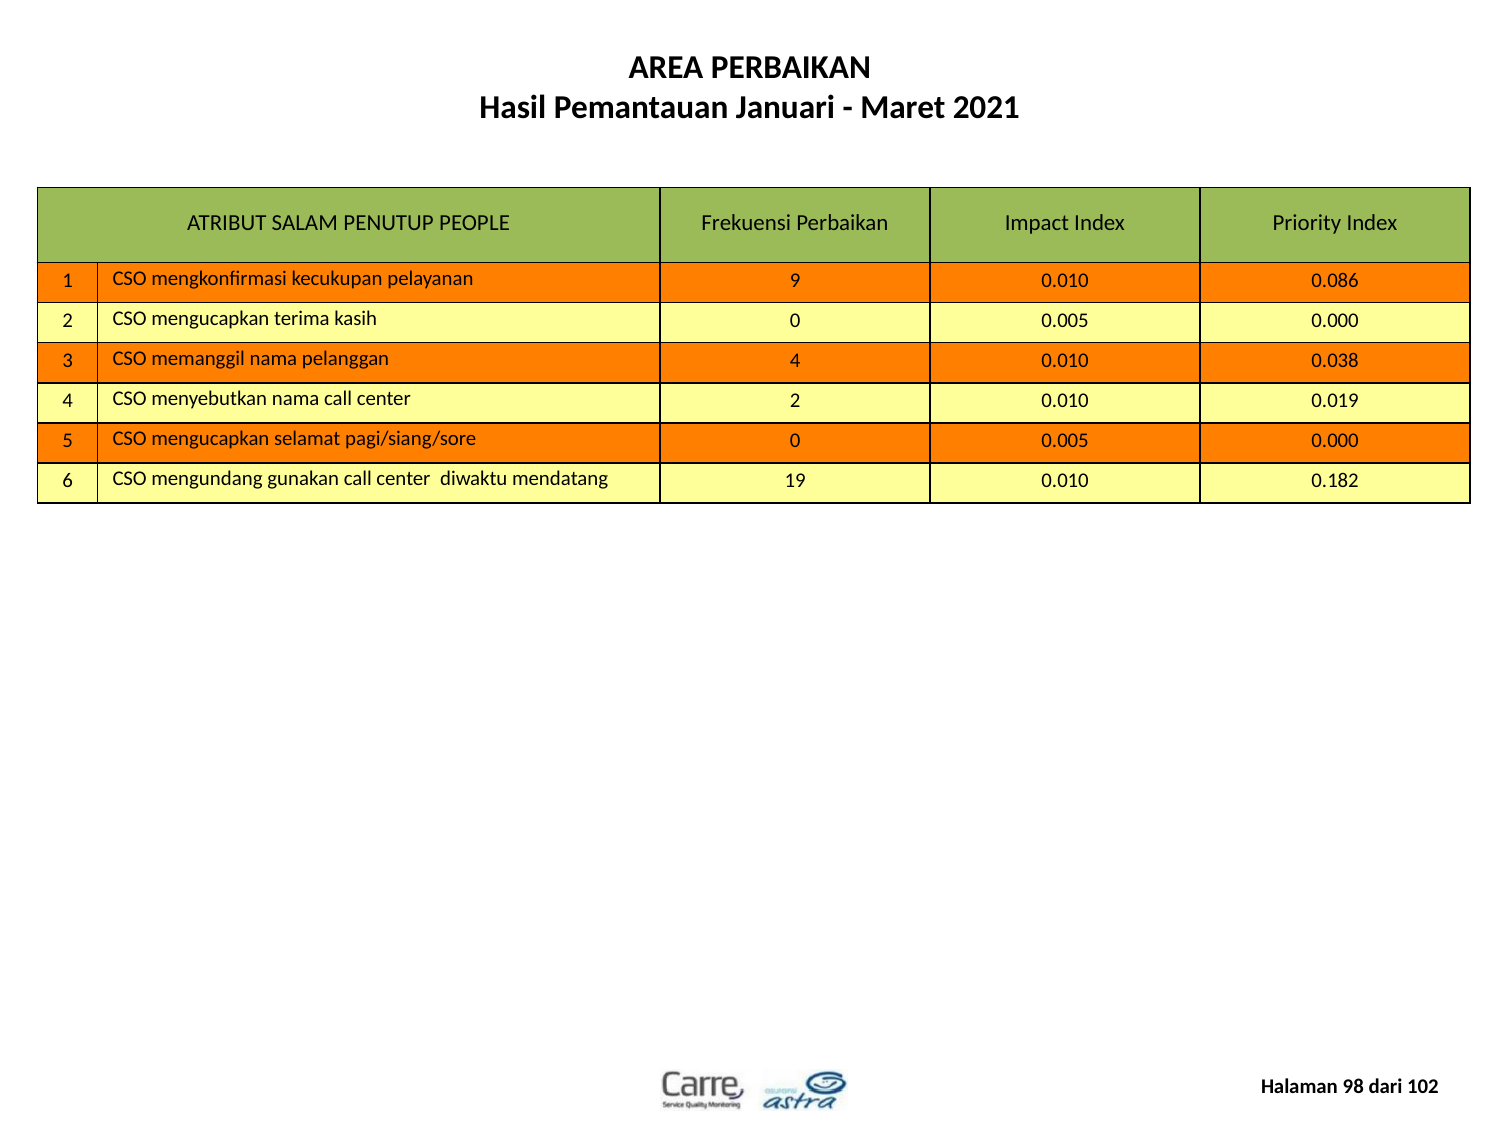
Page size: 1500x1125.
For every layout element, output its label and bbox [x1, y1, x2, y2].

table_cell [1201, 464, 1469, 502]
table_cell [38, 424, 97, 462]
table_cell [661, 303, 929, 342]
table_cell [931, 384, 1199, 422]
table_cell [661, 384, 929, 422]
table_cell [931, 424, 1199, 462]
table_cell [1201, 424, 1469, 462]
table_cell [1201, 263, 1469, 302]
table_cell [98, 384, 659, 422]
table_cell [38, 343, 97, 382]
table_cell [931, 303, 1199, 342]
text_box [464, 37, 1036, 132]
table_cell [38, 464, 97, 502]
table_cell [98, 424, 659, 462]
table_cell [38, 303, 97, 342]
table_cell [1201, 303, 1469, 342]
table_cell [38, 384, 97, 422]
text_box [1246, 1065, 1454, 1105]
table_cell [931, 343, 1199, 382]
table_cell [98, 303, 659, 342]
table_cell [661, 424, 929, 462]
table_header [1201, 188, 1469, 262]
table_cell [661, 263, 929, 302]
table_header [931, 188, 1199, 262]
table_cell [661, 464, 929, 502]
table_cell [98, 263, 659, 302]
table_cell [98, 464, 659, 502]
table_cell [931, 464, 1199, 502]
table_cell [1201, 384, 1469, 422]
table_header [38, 188, 659, 262]
table_cell [931, 263, 1199, 302]
table_cell [661, 343, 929, 382]
table_cell [1201, 343, 1469, 382]
table_header [661, 188, 929, 262]
table_cell [38, 263, 97, 302]
table_cell [98, 343, 659, 382]
picture [659, 1064, 848, 1118]
